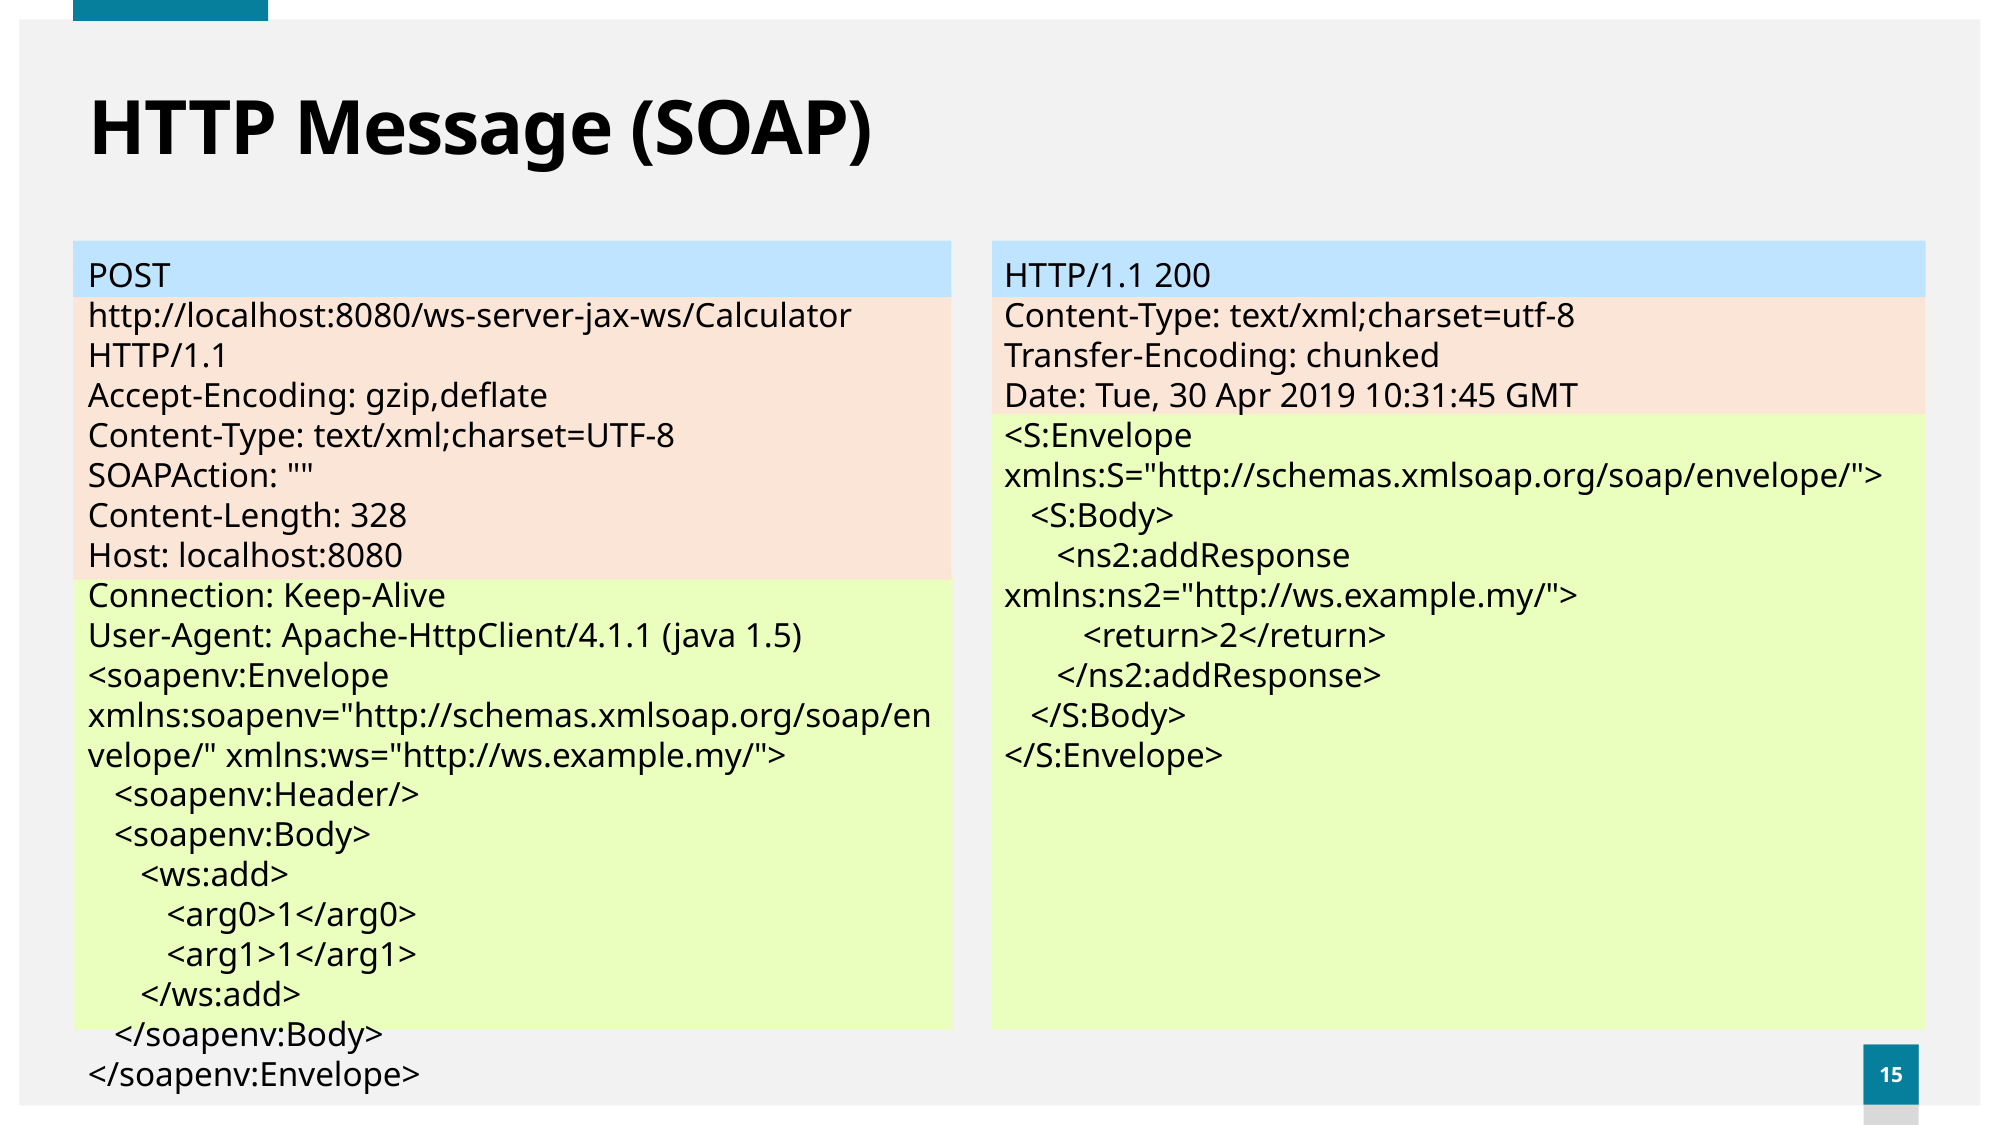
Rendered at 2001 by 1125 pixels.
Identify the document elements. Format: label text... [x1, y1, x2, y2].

text_box HTTP/1.1 200 Content-Type: text/xml;charset=utf-8 Transfer-Encoding: chunked Date: Tue, 30 Apr 2019 10:31:45 GMT <S:Envelope xmlns:S="http://schemas.xmlsoap.org/soap/envelope/"> <S:Body> <ns2:addResponse xmlns:ns2="http://ws.example.my/"> <return>2</return> </ns2:addResponse> </S:Body> </S:Envelope> [989, 247, 1926, 781]
title HTTP Message (SOAP) [73, 80, 1907, 181]
text_box [991, 415, 1927, 1031]
text_box [72, 240, 952, 298]
text_box [991, 240, 1927, 298]
text_box POST http://localhost:8080/ws-server-jax-ws/Calculator HTTP/1.1 Accept-Encoding: gzip,deflate Content-Type: text/xml;charset=UTF-8 SOAPAction: "" Content-Length: 328 Host: localhost:8080 Connection: Keep-Alive User-Agent: Apache-HttpClient/4.1.1 (java 1.5) <soapenv:Envelope xmlns:soapenv="http://schemas.xmlsoap.org/soap/envelope/" xmlns:ws="http://ws.example.my/"> <soapenv:Header/> <soapenv:Body> <ws:add> <arg0>1</arg0> <arg1>1</arg1> </ws:add> </soapenv:Body> </soapenv:Envelope> [73, 247, 952, 1101]
